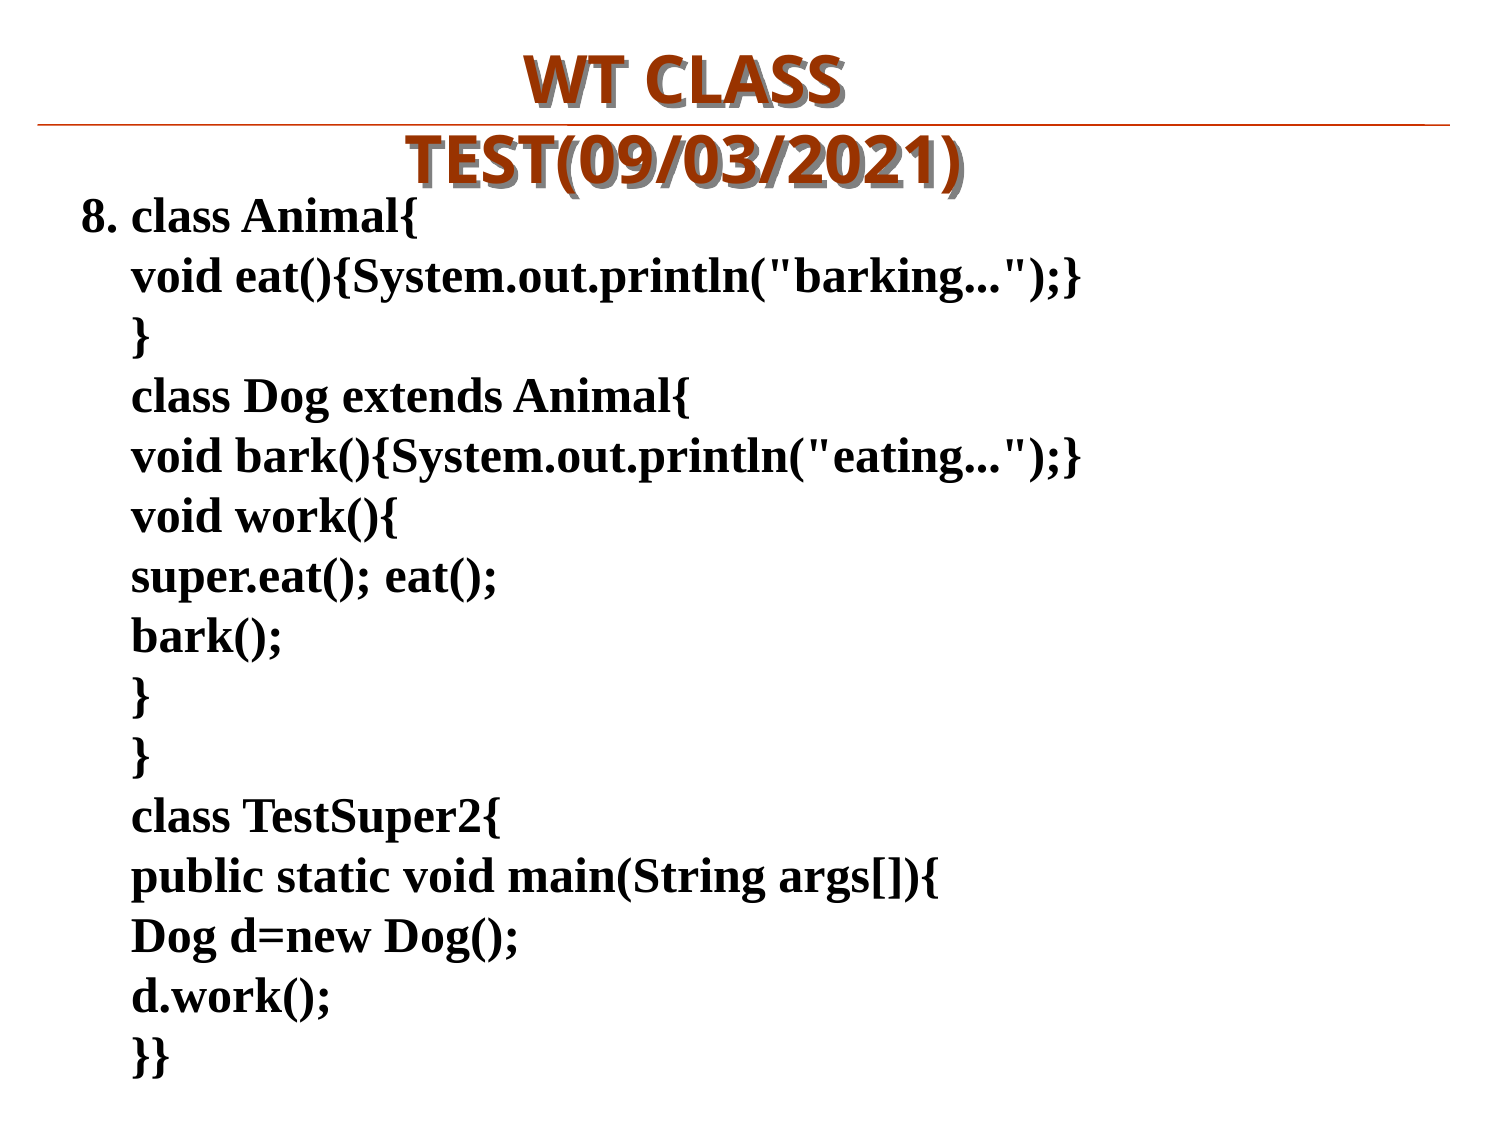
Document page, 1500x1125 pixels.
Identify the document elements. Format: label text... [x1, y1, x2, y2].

text_box 8. class Animal{ void eat(){System.out.println("barking...");} } class Dog extends Animal{ void bark(){System.out.println("eating...");} void work(){ super.eat(); eat(); bark(); } } class TestSuper2{ public static void main(String args[]){ Dog d=new Dog(); d.work(); }} [66, 175, 1469, 1091]
text_box WT CLASS TEST(09/03/2021) [264, 29, 1103, 175]
